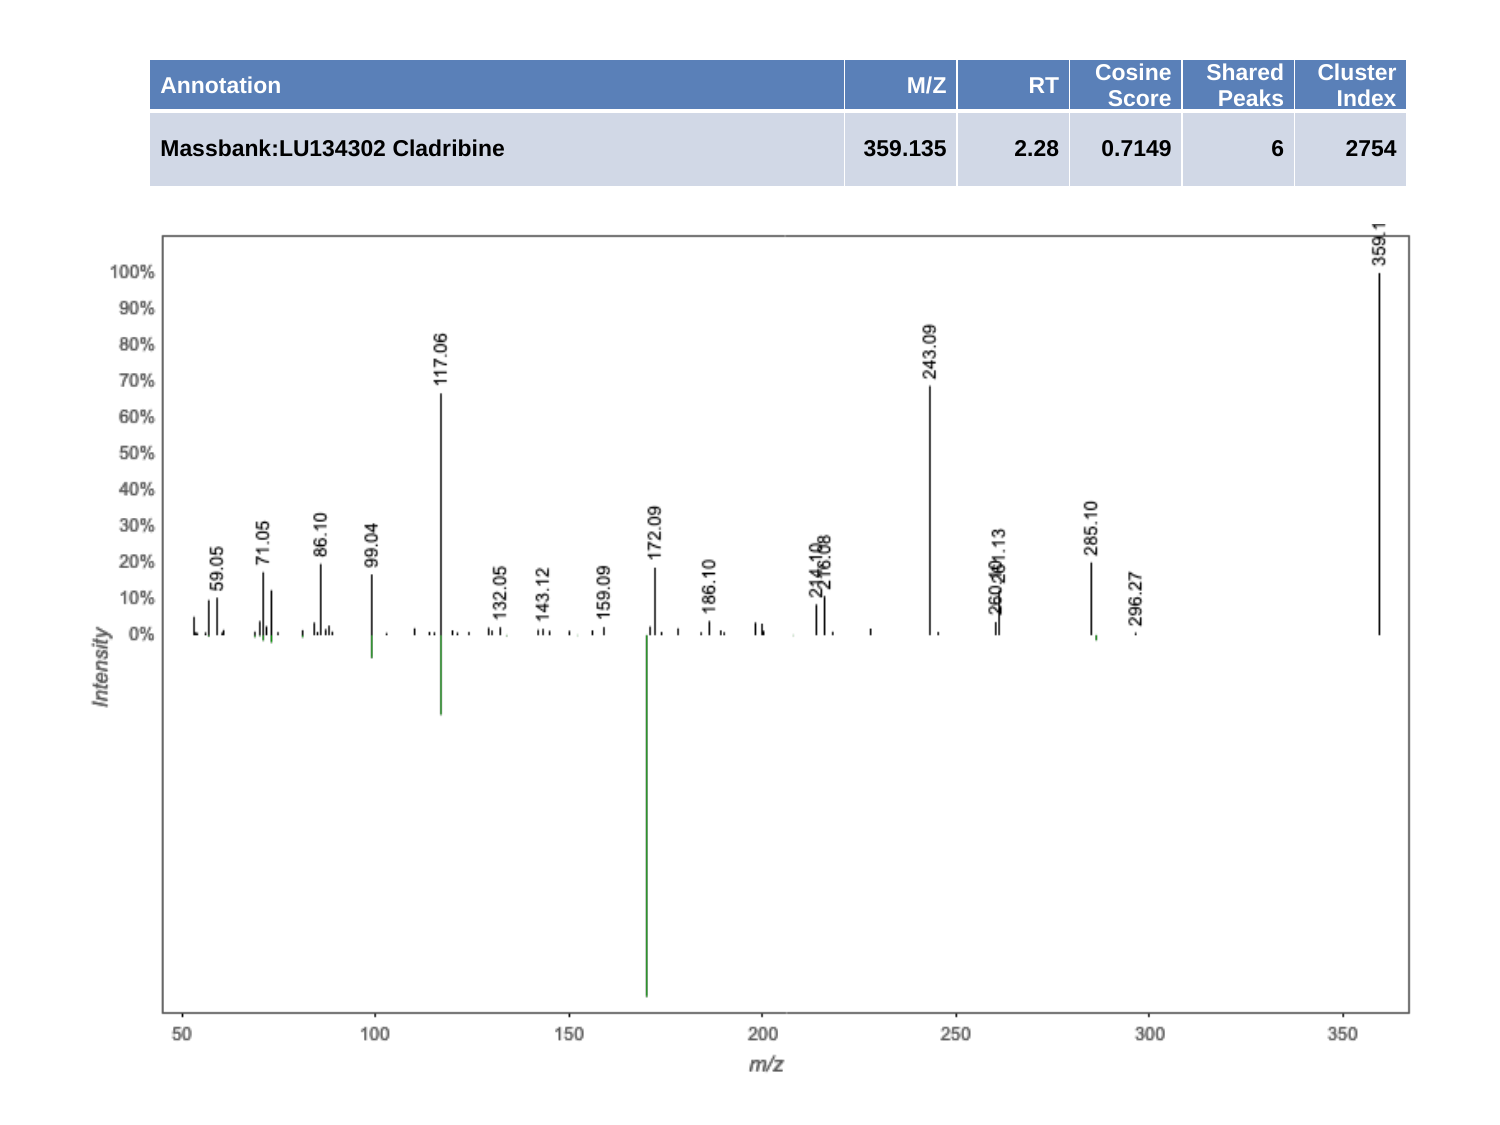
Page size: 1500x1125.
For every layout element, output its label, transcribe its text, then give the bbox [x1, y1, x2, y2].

table_cell 0.7149 [1070, 113, 1181, 186]
table_cell 6 [1183, 113, 1294, 186]
table_header RT [958, 60, 1069, 109]
table_cell 2.28 [958, 113, 1069, 186]
table_header Cluster Index [1295, 60, 1406, 109]
table_cell Massbank:LU134302 Cladribine [150, 113, 844, 186]
table_header M/Z [845, 60, 956, 109]
table_header Cosine Score [1070, 60, 1181, 109]
table_cell 359.135 [845, 113, 956, 186]
table_cell 2754 [1295, 113, 1406, 186]
table_header Shared Peaks [1183, 60, 1294, 109]
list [74, 224, 1426, 1081]
table_header Annotation [150, 60, 844, 109]
